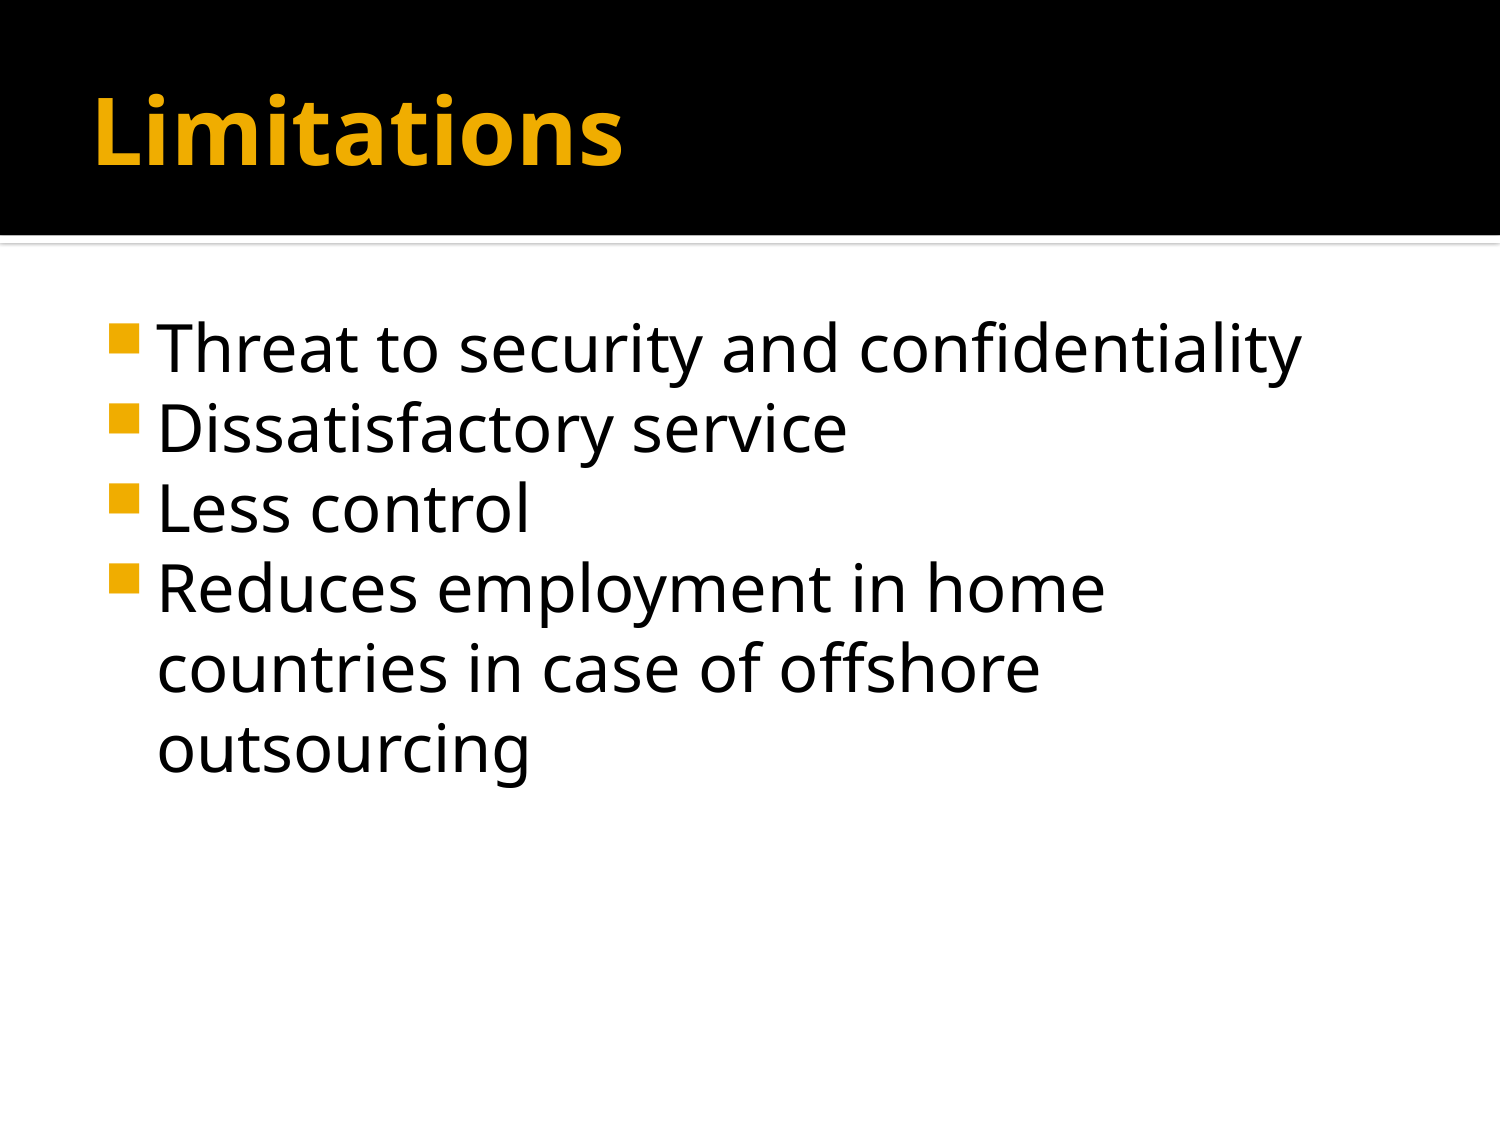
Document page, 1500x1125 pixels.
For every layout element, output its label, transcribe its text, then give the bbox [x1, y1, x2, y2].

list Threat to security and confidentiality Dissatisfactory service Less control Reduces employment in home countries in case of offshore outsourcing [75, 291, 1425, 1050]
title Limitations [75, 25, 1425, 231]
